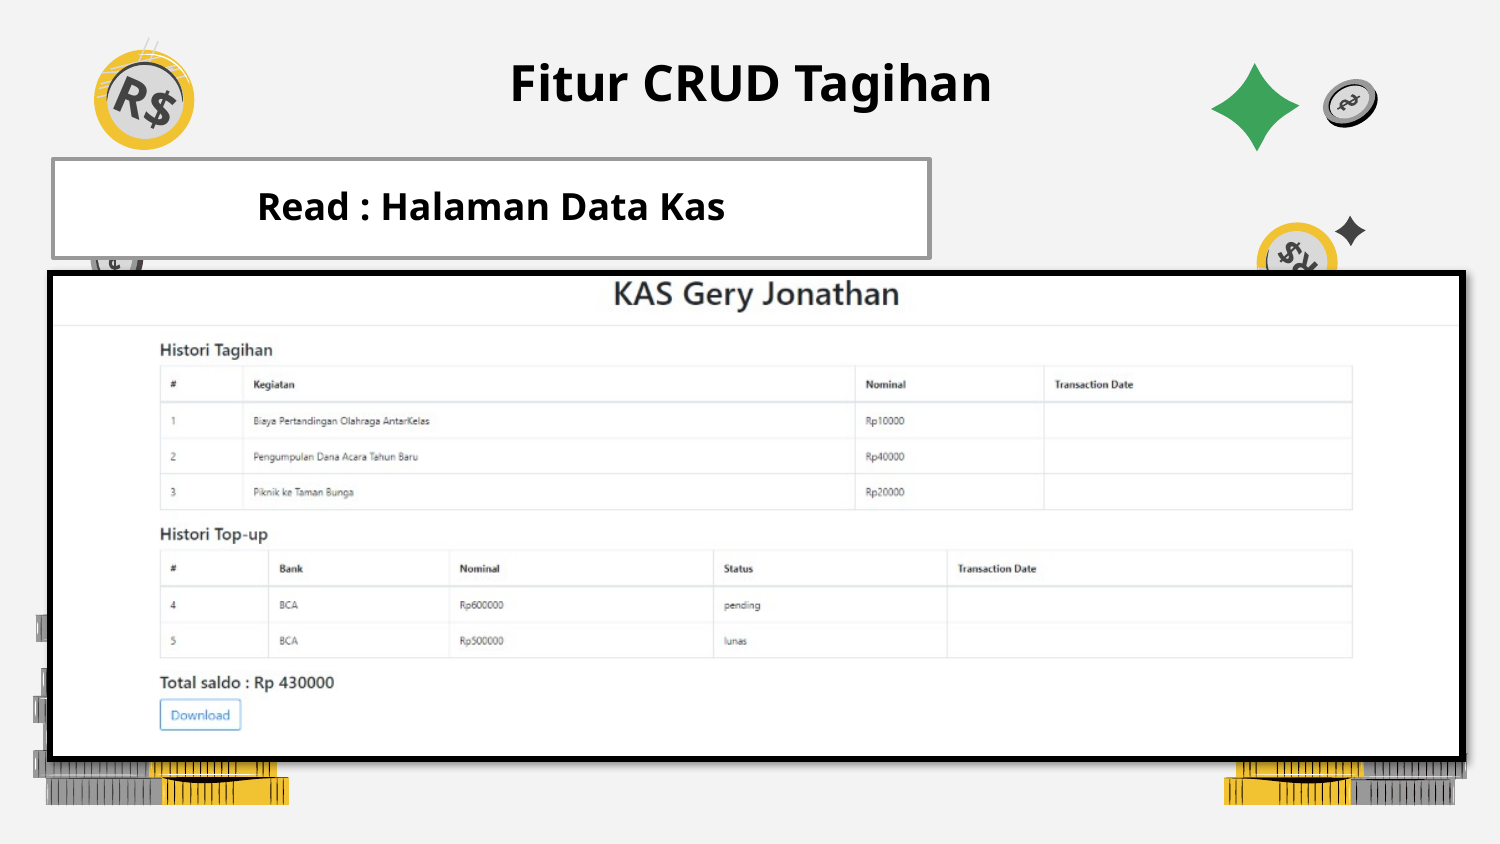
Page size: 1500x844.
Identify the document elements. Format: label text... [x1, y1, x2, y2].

text_box Fitur CRUD Tagihan [294, 35, 1244, 135]
picture [52, 275, 1460, 756]
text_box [32, 11, 290, 807]
text_box Read : Halaman Data Kas [294, 157, 932, 260]
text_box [1151, 62, 1469, 807]
